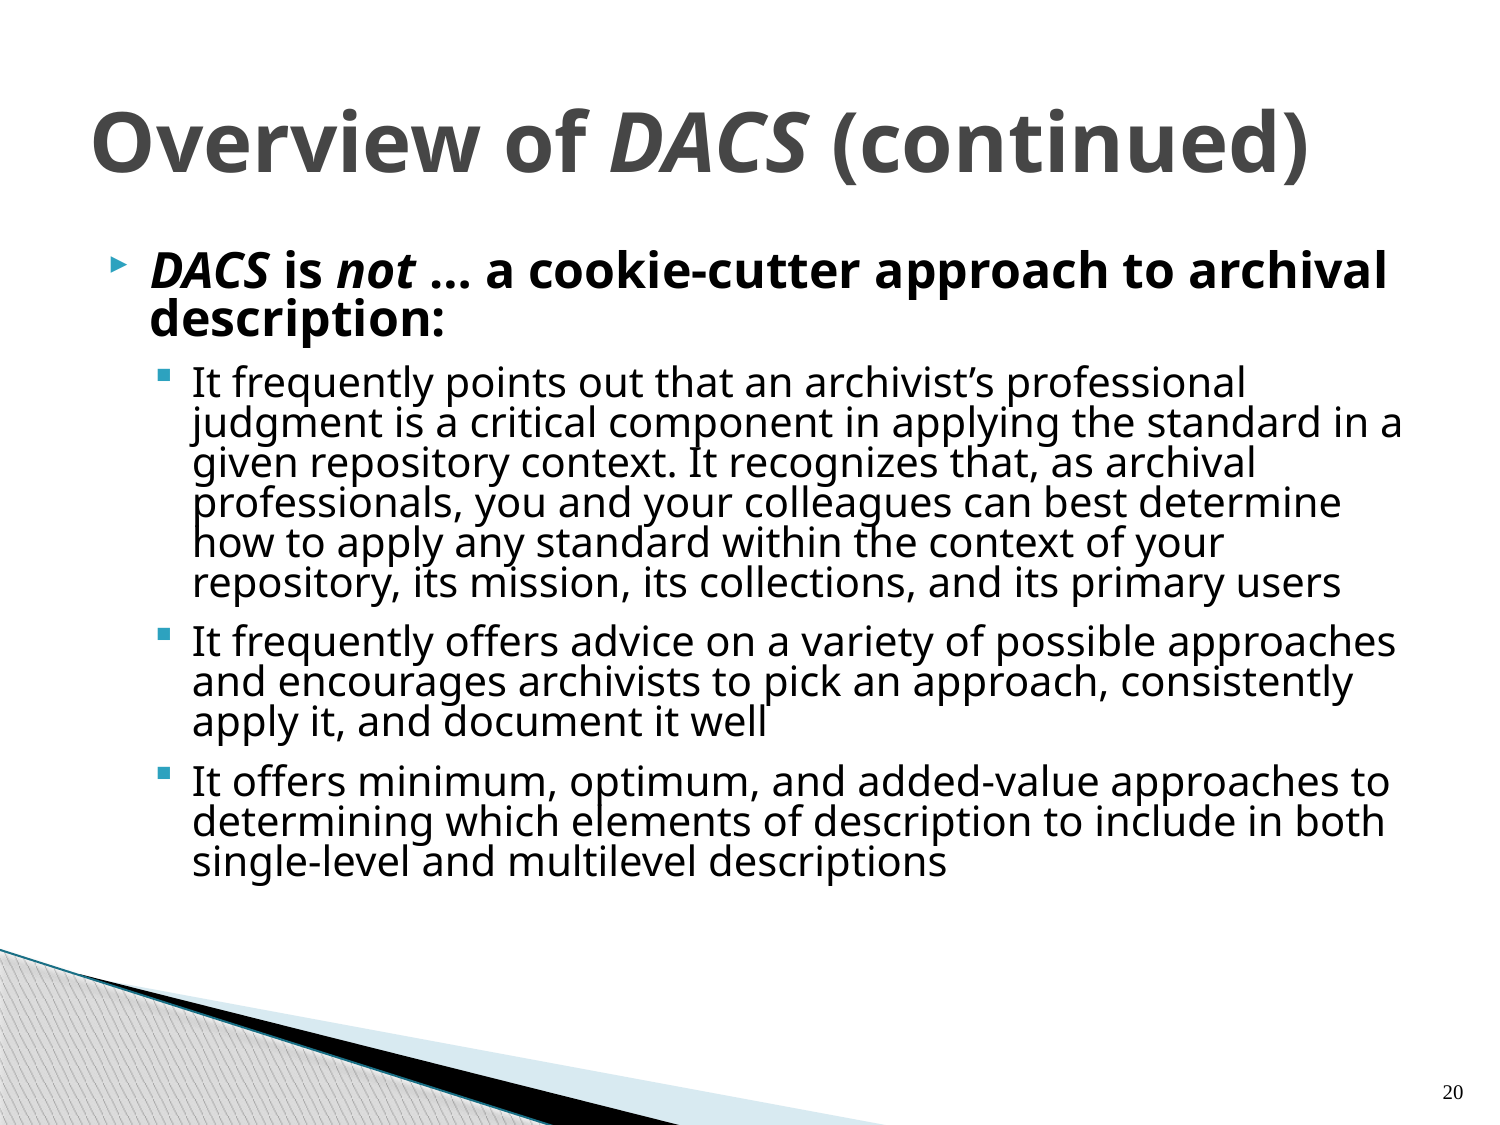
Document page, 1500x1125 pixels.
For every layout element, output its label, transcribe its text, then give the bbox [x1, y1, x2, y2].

list DACS is not … a cookie-cutter approach to archival description: It frequently points out that an archivist’s professional judgment is a critical component in applying the standard in a given repository context. It recognizes that, as archival professionals, you and your colleagues can best determine how to apply any standard within the context of your repository, its mission, its collections, and its primary users It frequently offers advice on a variety of possible approaches and encourages archivists to pick an approach, consistently apply it, and document it well It offers minimum, optimum, and added-value approaches to determining which elements of description to include in both single-level and multilevel descriptions [74, 242, 1426, 986]
slide_number 20 [1418, 1051, 1479, 1112]
title Overview of DACS (continued) [75, 45, 1425, 233]
